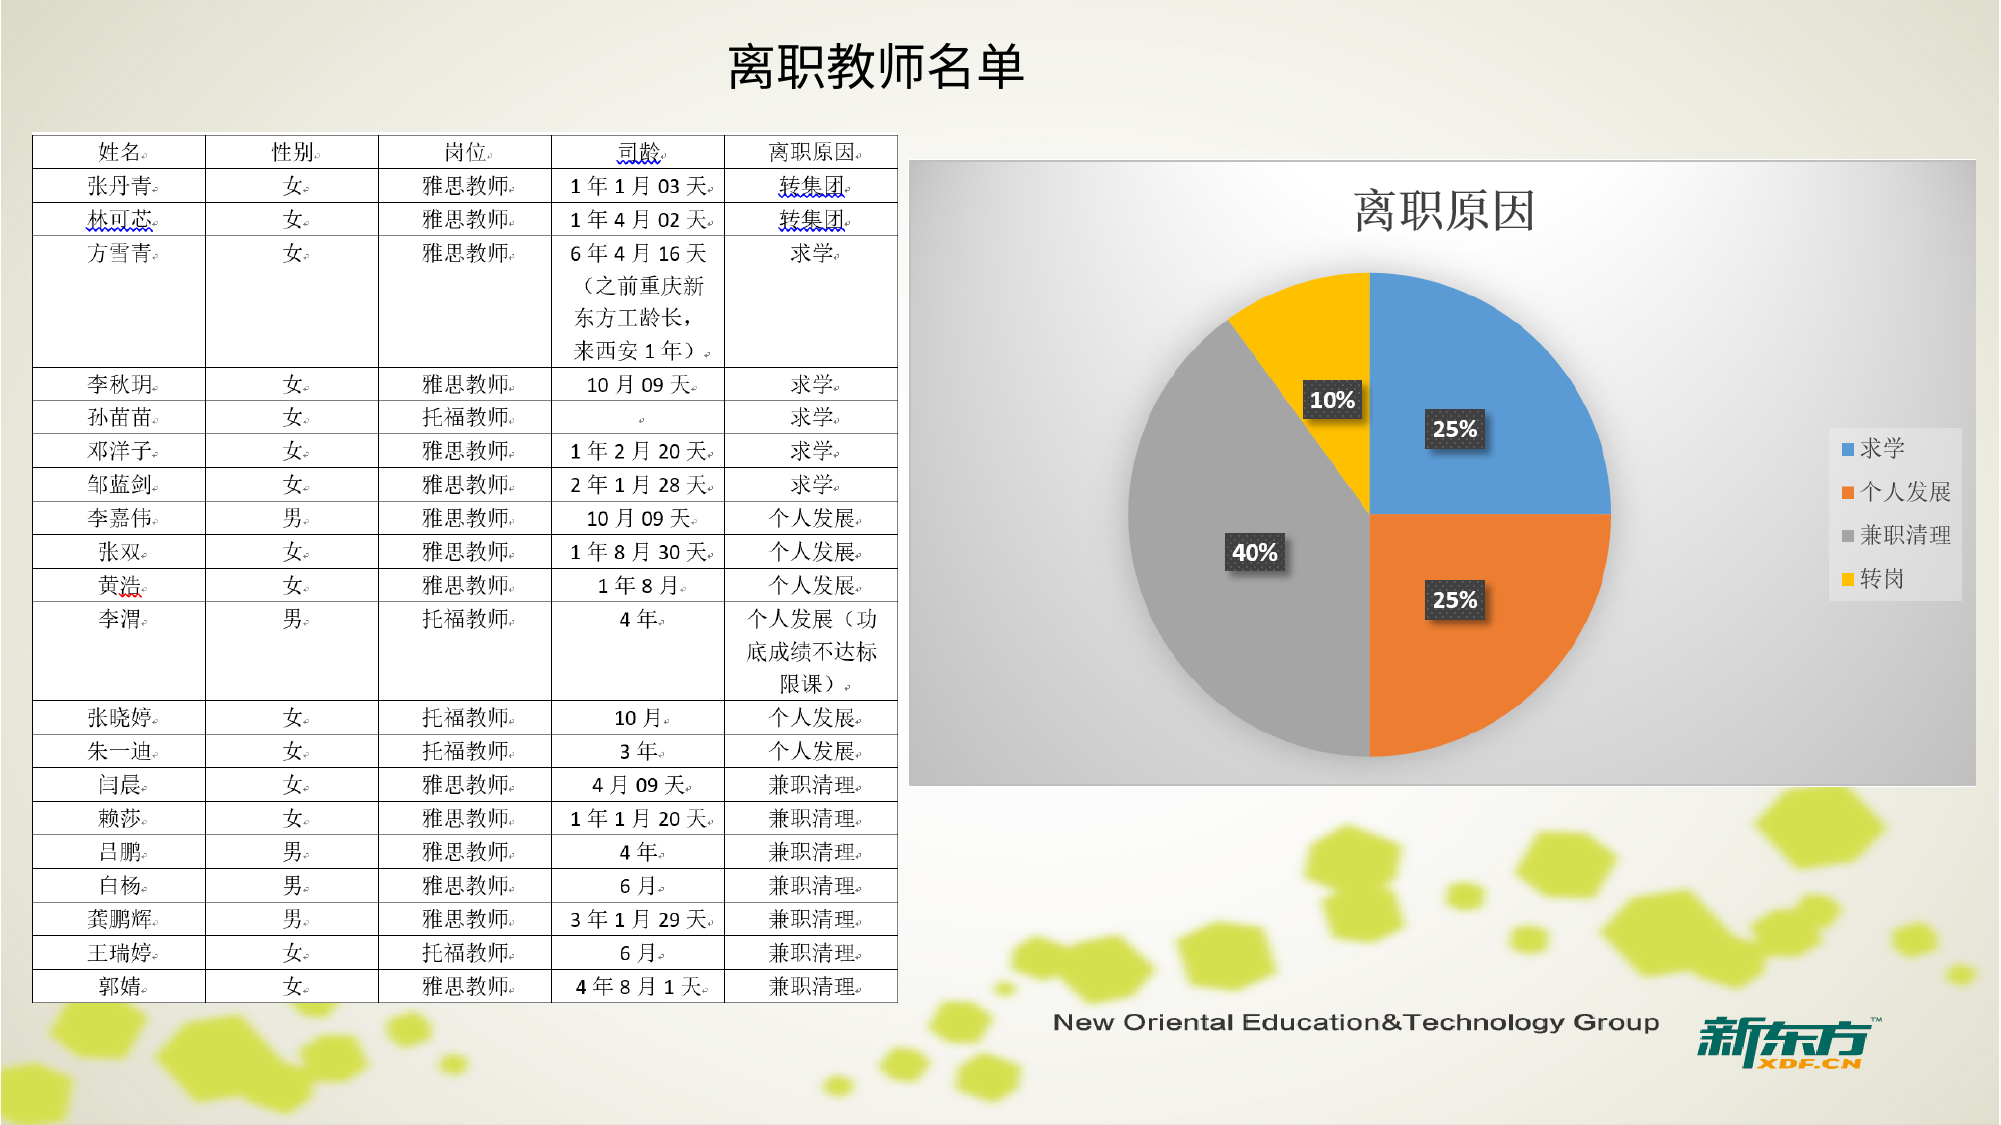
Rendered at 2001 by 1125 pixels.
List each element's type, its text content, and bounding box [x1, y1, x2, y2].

picture [1, 0, 1999, 1125]
text_box 离职教师名单 [381, 28, 1371, 103]
